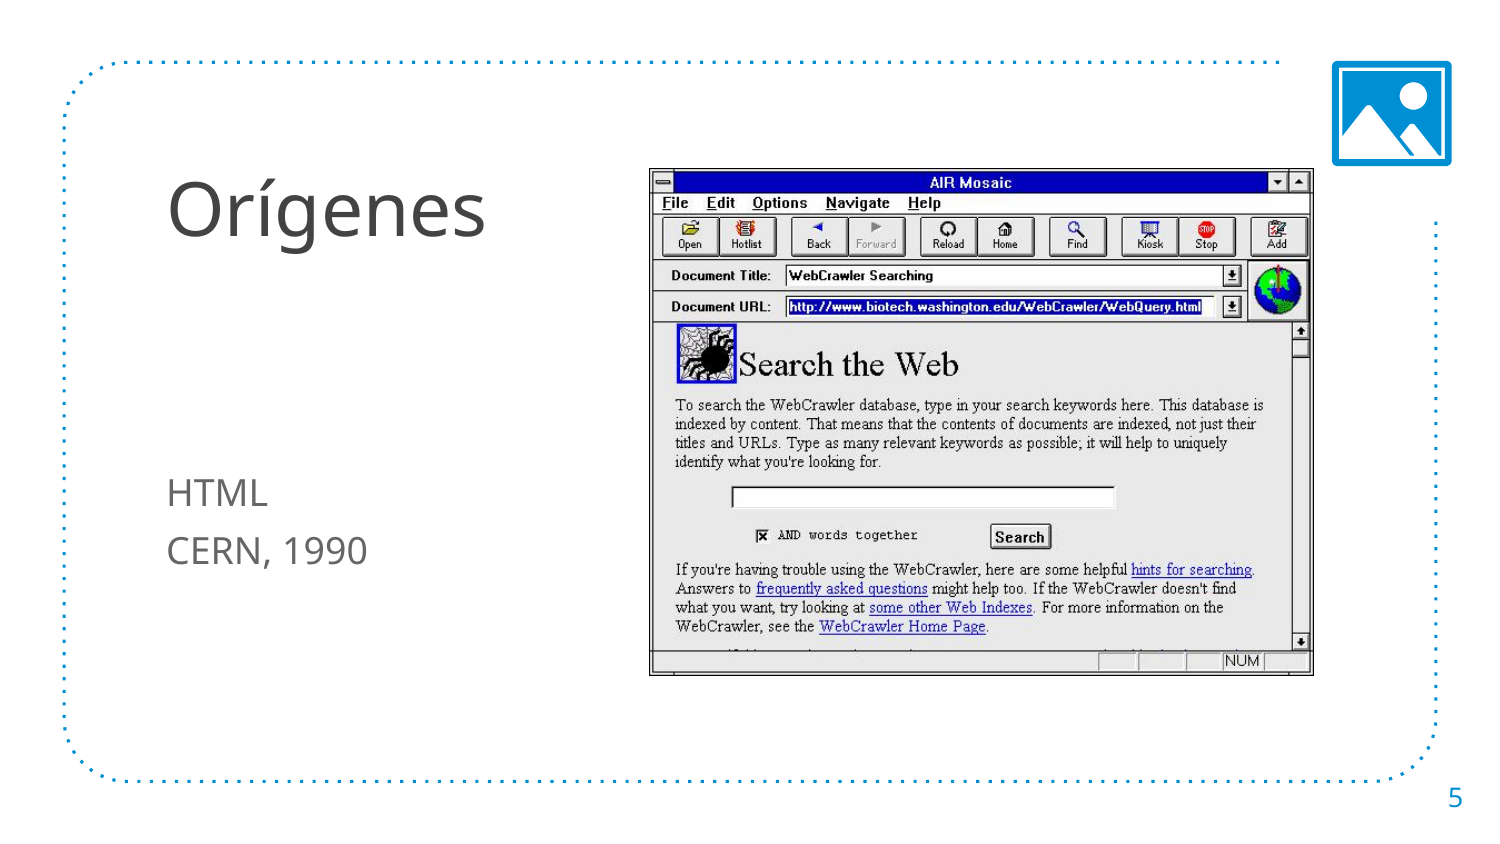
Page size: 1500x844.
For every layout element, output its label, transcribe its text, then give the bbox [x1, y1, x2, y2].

slide_number 5 [1411, 753, 1500, 844]
picture [649, 167, 1314, 676]
list HTML CERN, 1990 [151, 454, 787, 698]
title Orígenes [151, 146, 787, 287]
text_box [1331, 60, 1452, 167]
